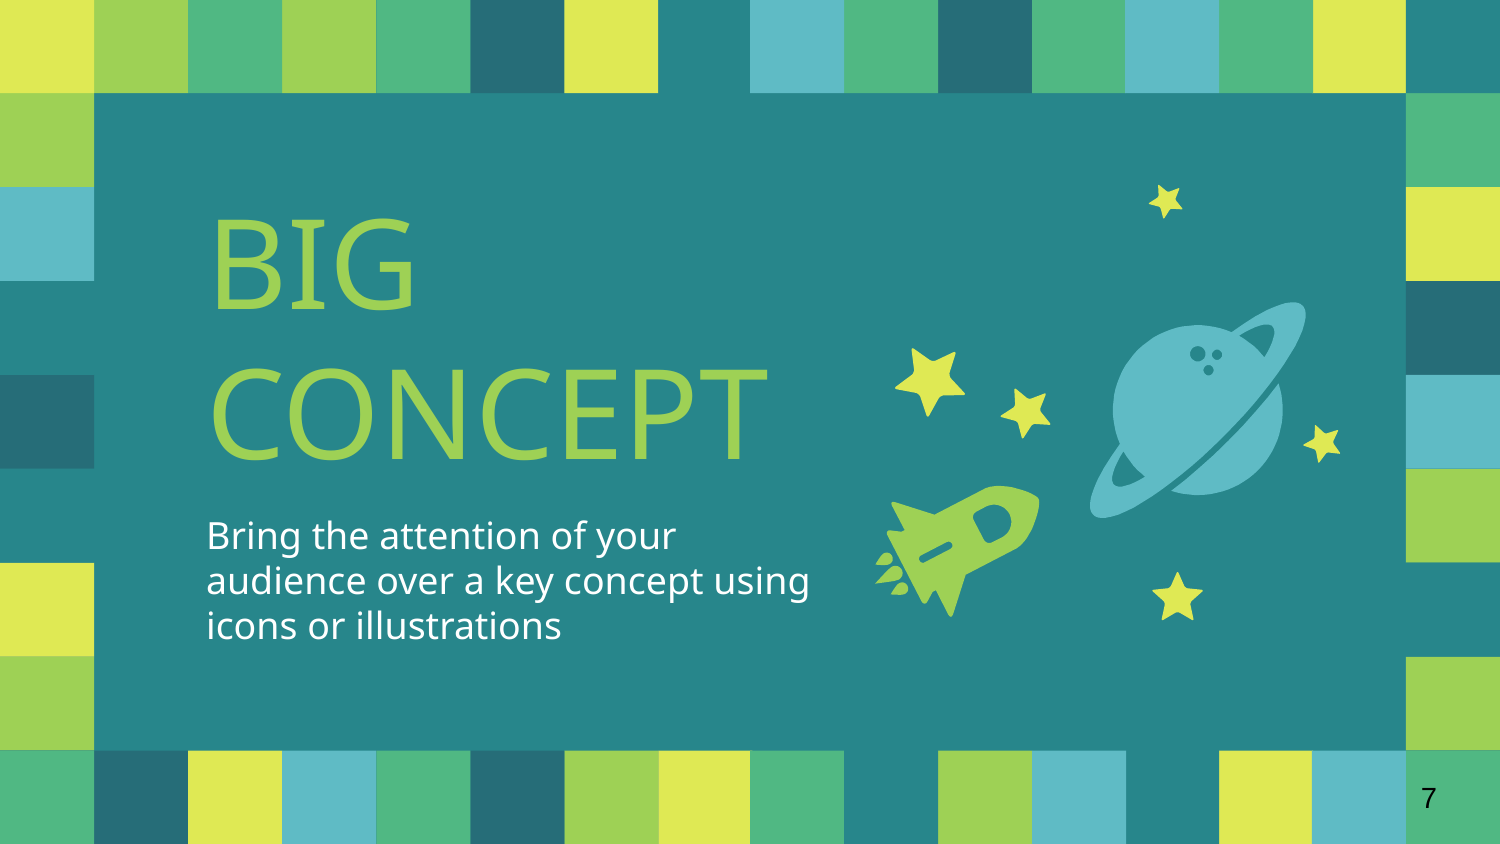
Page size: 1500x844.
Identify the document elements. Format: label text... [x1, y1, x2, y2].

text_box [1148, 184, 1183, 219]
text_box [1152, 572, 1203, 621]
subtitle Bring the attention of your audience over a key concept using icons or illustrations [190, 497, 848, 626]
text_box [1310, 425, 1341, 463]
slide_number ‹#› [1405, 749, 1500, 844]
text_box [1000, 388, 1051, 439]
text_box [895, 348, 965, 417]
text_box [1089, 302, 1306, 519]
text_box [882, 471, 1025, 615]
title BIG CONCEPT [190, 309, 848, 497]
